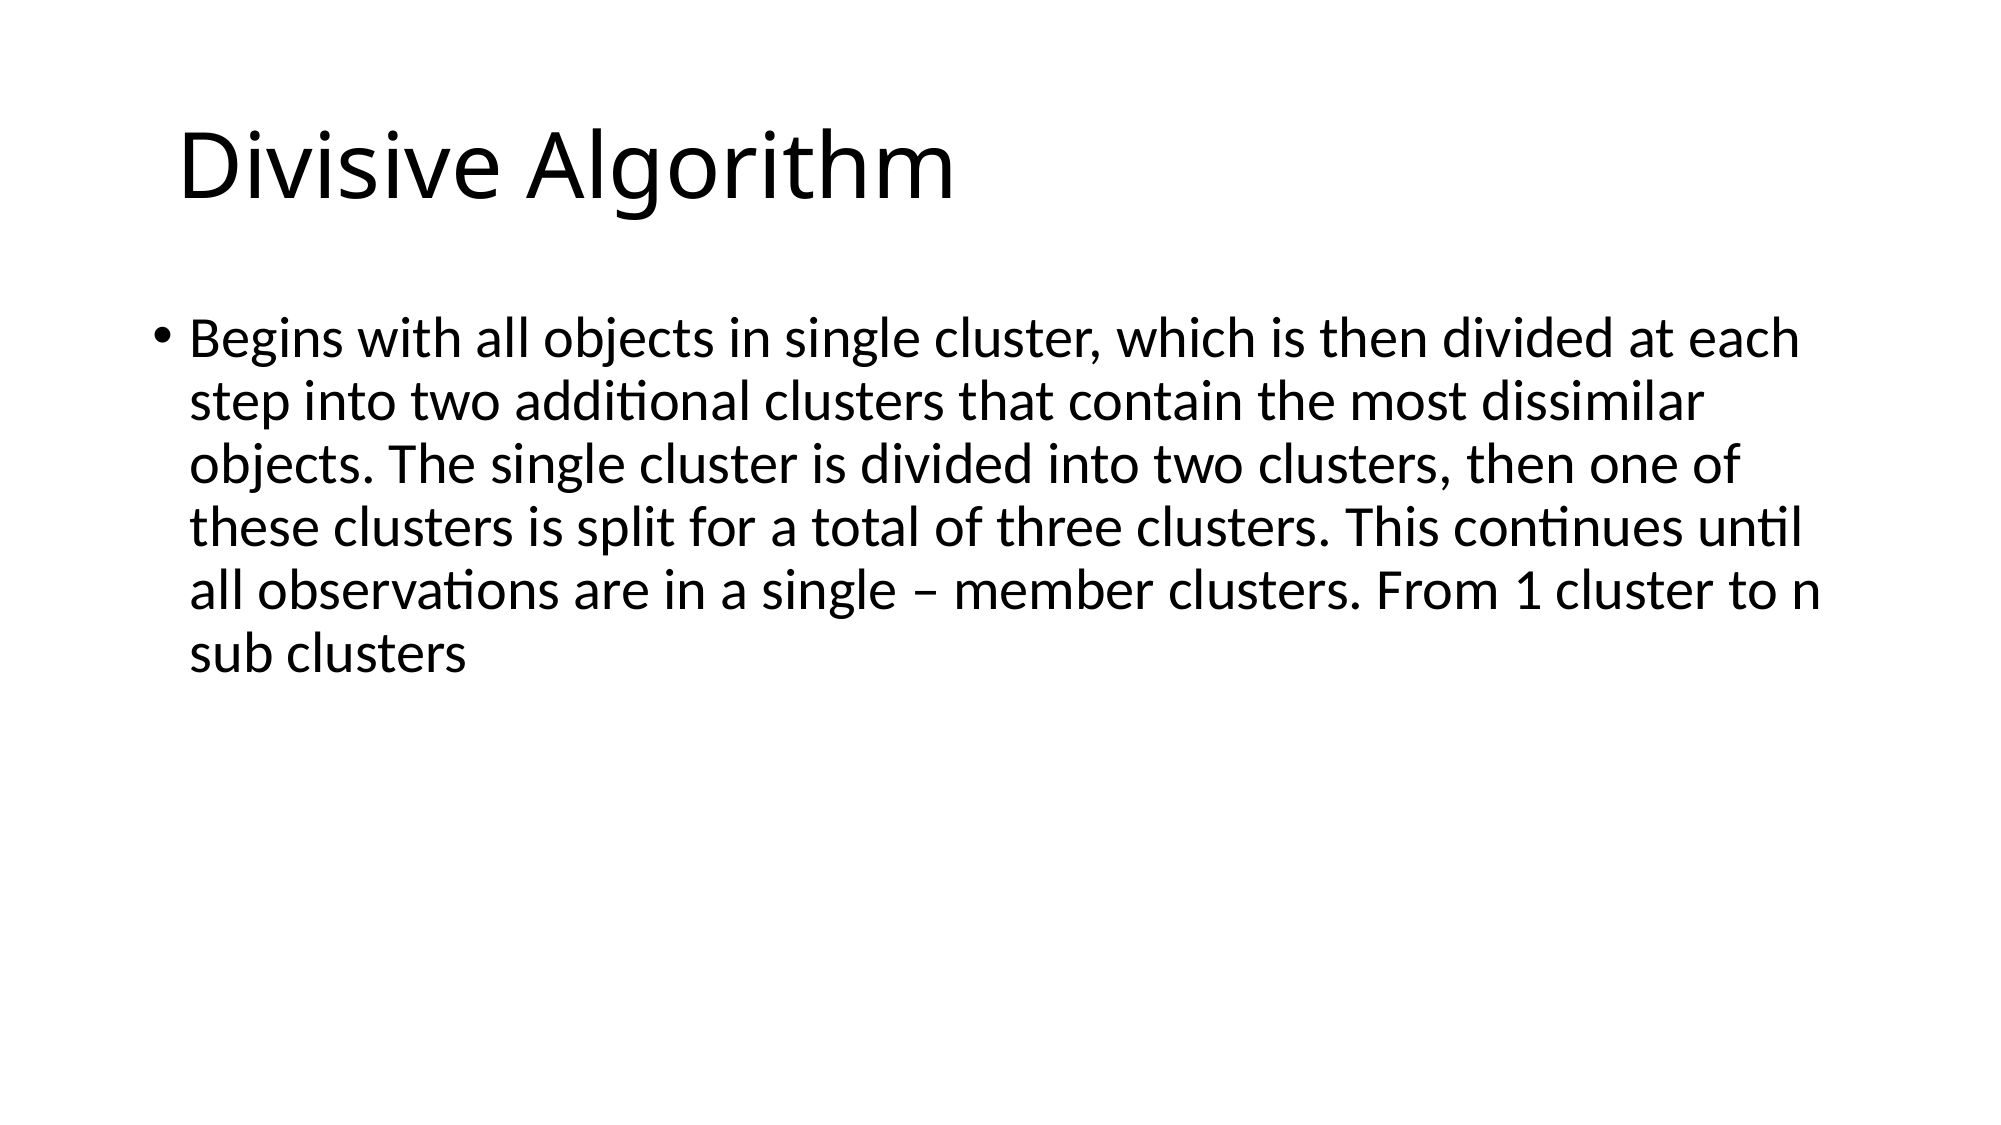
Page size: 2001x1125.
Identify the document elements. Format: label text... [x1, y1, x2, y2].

list Begins with all objects in single cluster, which is then divided at each step into two additional clusters that contain the most dissimilar objects. The single cluster is divided into two clusters, then one of these clusters is split for a total of three clusters. This continues until all observations are in a single – member clusters. From 1 cluster to n sub clusters [137, 299, 1863, 1014]
title Divisive Algorithm [137, 59, 1863, 278]
